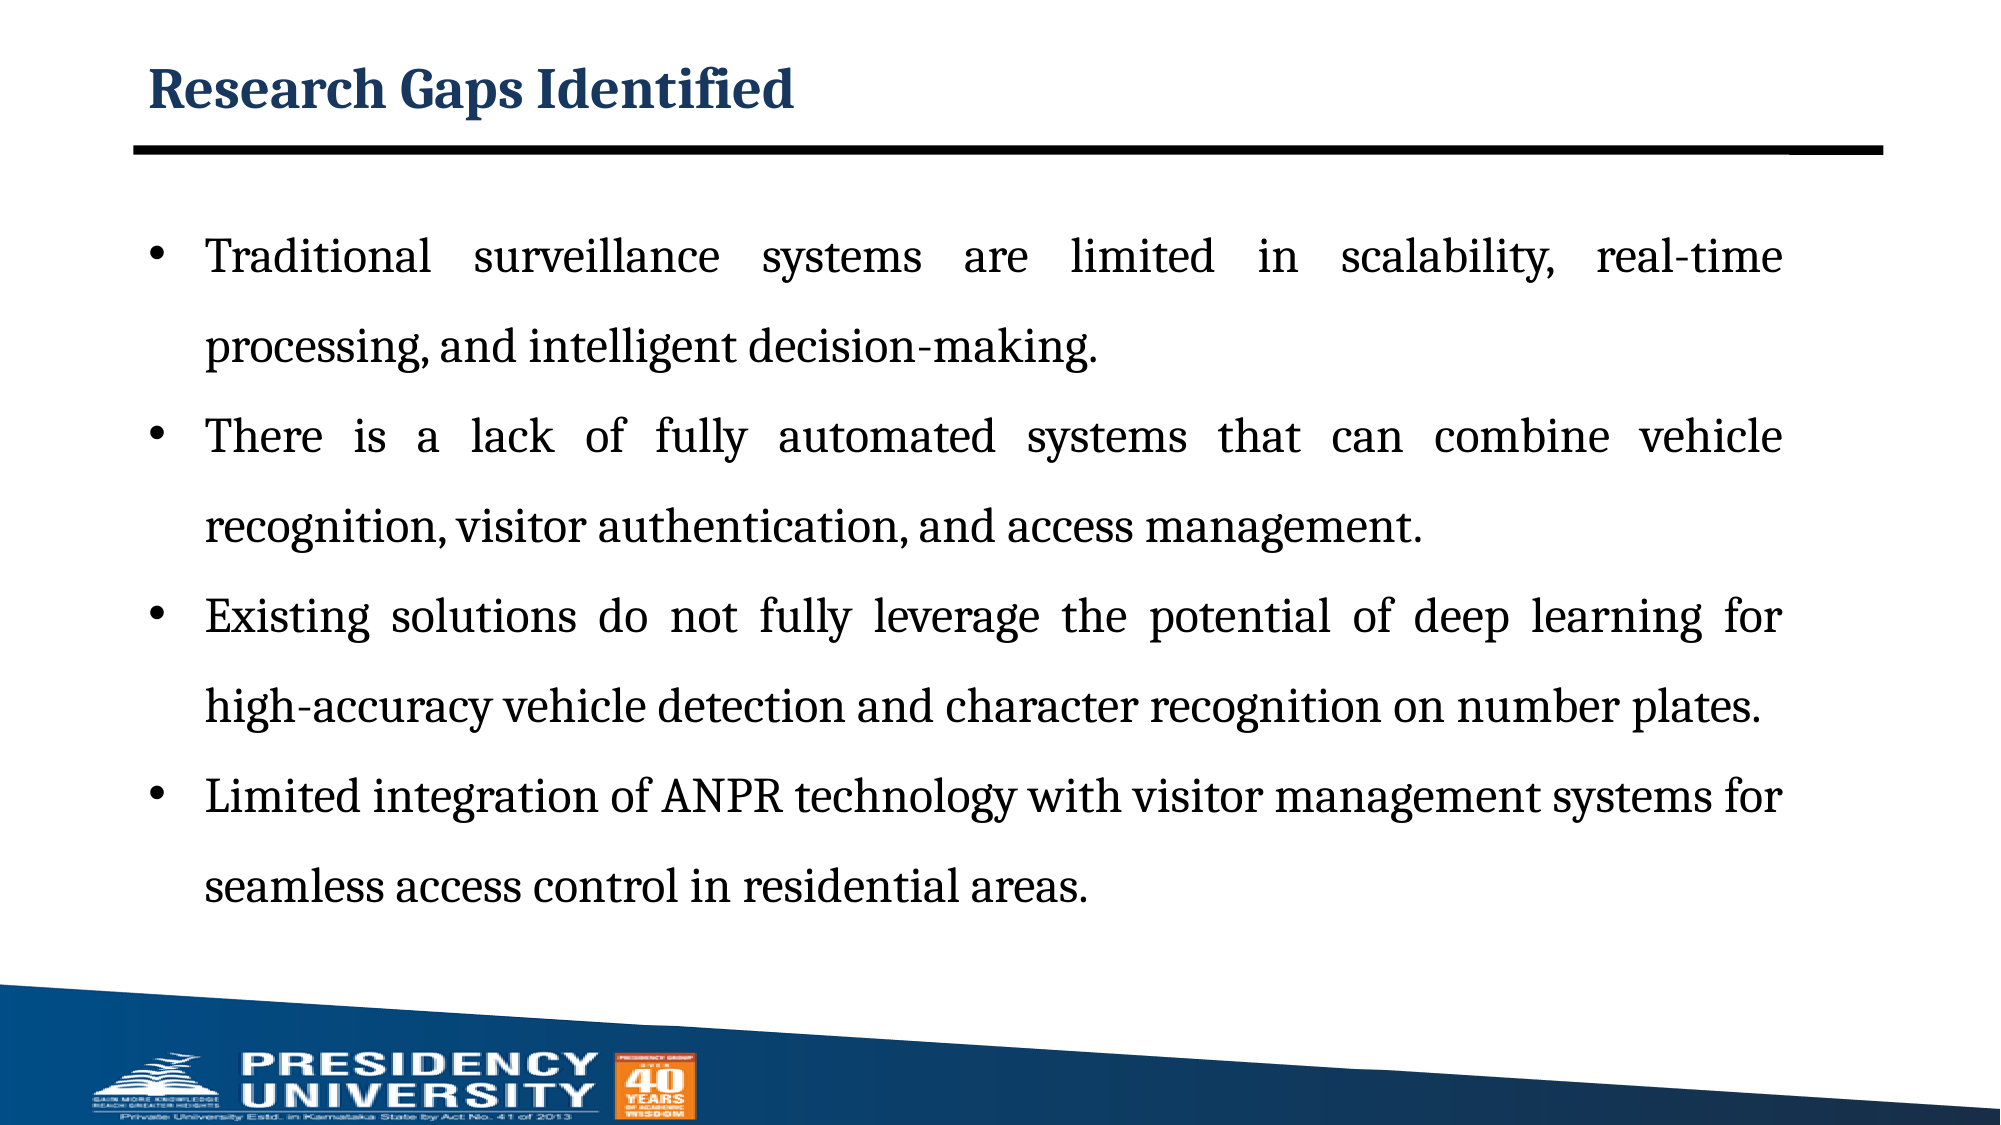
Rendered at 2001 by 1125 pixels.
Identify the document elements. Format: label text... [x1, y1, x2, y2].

picture [0, 982, 2000, 1125]
title Research Gaps Identified [133, 45, 1884, 125]
list Traditional surveillance systems are limited in scalability, real-time processing, and intelligent decision-making. There is a lack of fully automated systems that can combine vehicle recognition, visitor authentication, and access management. Existing solutions do not fully leverage the potential of deep learning for high-accuracy vehicle detection and character recognition on number plates. Limited integration of ANPR technology with visitor management systems for seamless access control in residential areas. [133, 125, 1799, 921]
